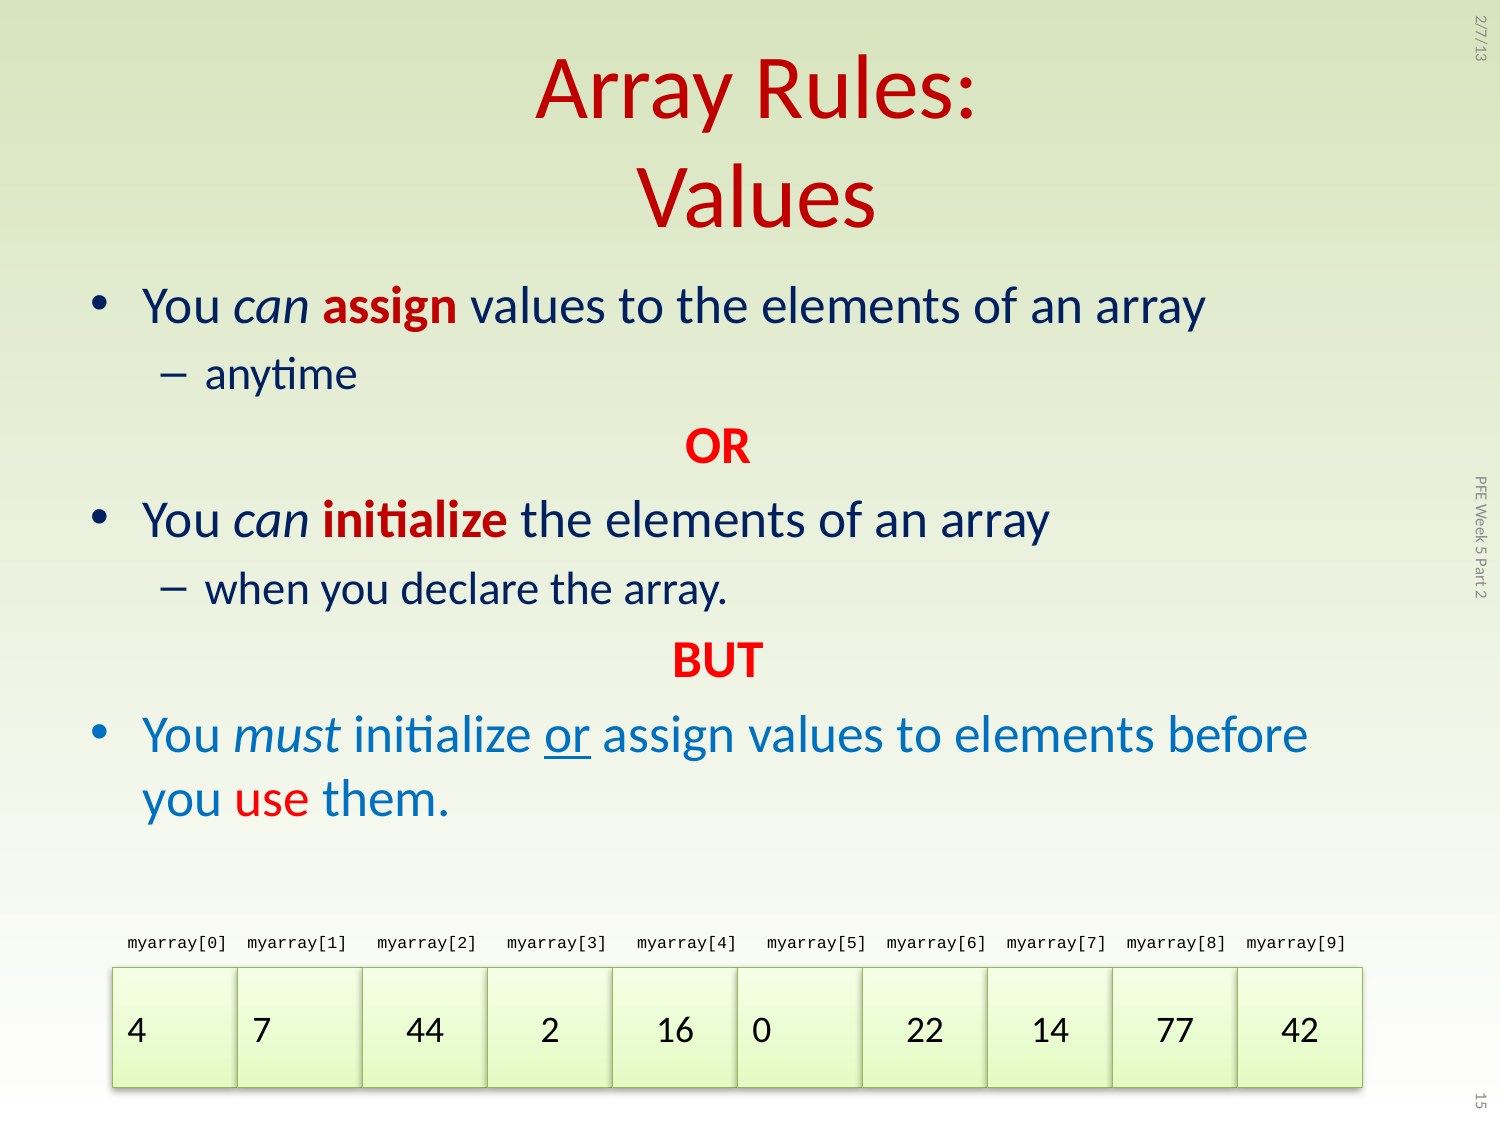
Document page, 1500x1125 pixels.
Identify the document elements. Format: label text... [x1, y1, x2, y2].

title Array Rules: Values [75, 42, 1440, 231]
text_box 16 [612, 999, 732, 1088]
text_box 77 [1112, 999, 1232, 1088]
list You can assign values to the elements of an array anytime OR You can initialize the elements of an array when you declare the array. BUT You must initialize or assign values to elements before you use them. [75, 262, 1363, 900]
slide_number 15 [1440, 774, 1500, 1125]
footer PFE Week 5 Part 2 [1440, 299, 1500, 774]
text_box 0 [737, 999, 857, 1088]
text_box 4 [112, 999, 232, 1088]
text_box 2 [487, 999, 607, 1088]
text_box 14 [987, 999, 1107, 1088]
text_box 7 [237, 999, 357, 1088]
text_box 42 [1237, 999, 1363, 1088]
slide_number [1440, 0, 1500, 299]
text_box 22 [862, 999, 982, 1088]
text_box 44 [362, 999, 482, 1088]
text_box myarray[0] myarray[1] myarray[2] myarray[3] myarray[4] myarray[5] myarray[6] myarray[7] myarray[8] myarray[9] [50, 924, 1425, 999]
